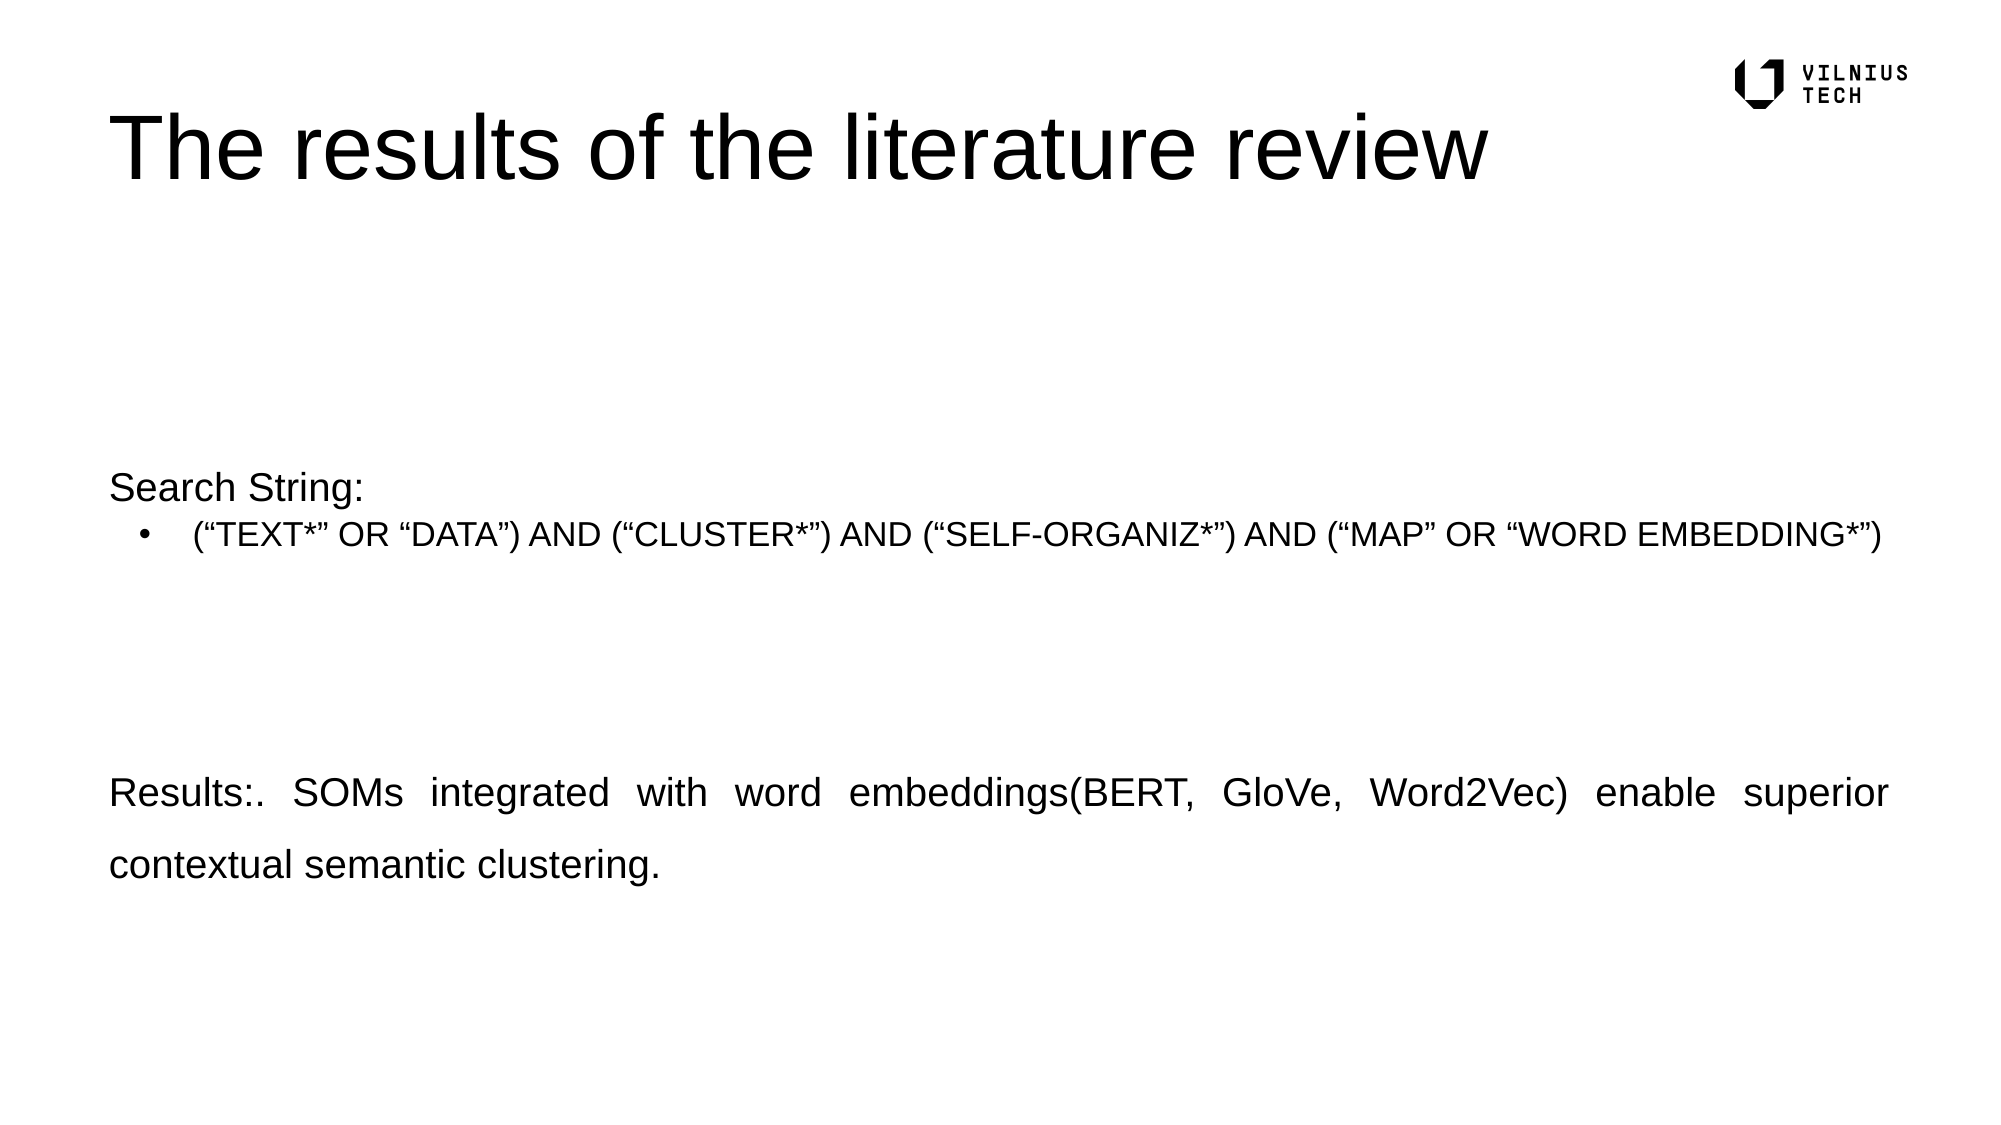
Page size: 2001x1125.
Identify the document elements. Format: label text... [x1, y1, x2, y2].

picture [1735, 59, 1907, 109]
title The results of the literature review [93, 83, 1863, 216]
list Search String: (“TEXT*” OR “DATA”) AND (“CLUSTER*”) AND (“SELF-ORGANIZ*”) AND (“MAP” OR “WORD EMBEDDING*”) Results:. SOMs integrated with word embeddings(BERT, GloVe, Word2Vec) enable superior contextual semantic clustering. [93, 280, 1907, 910]
